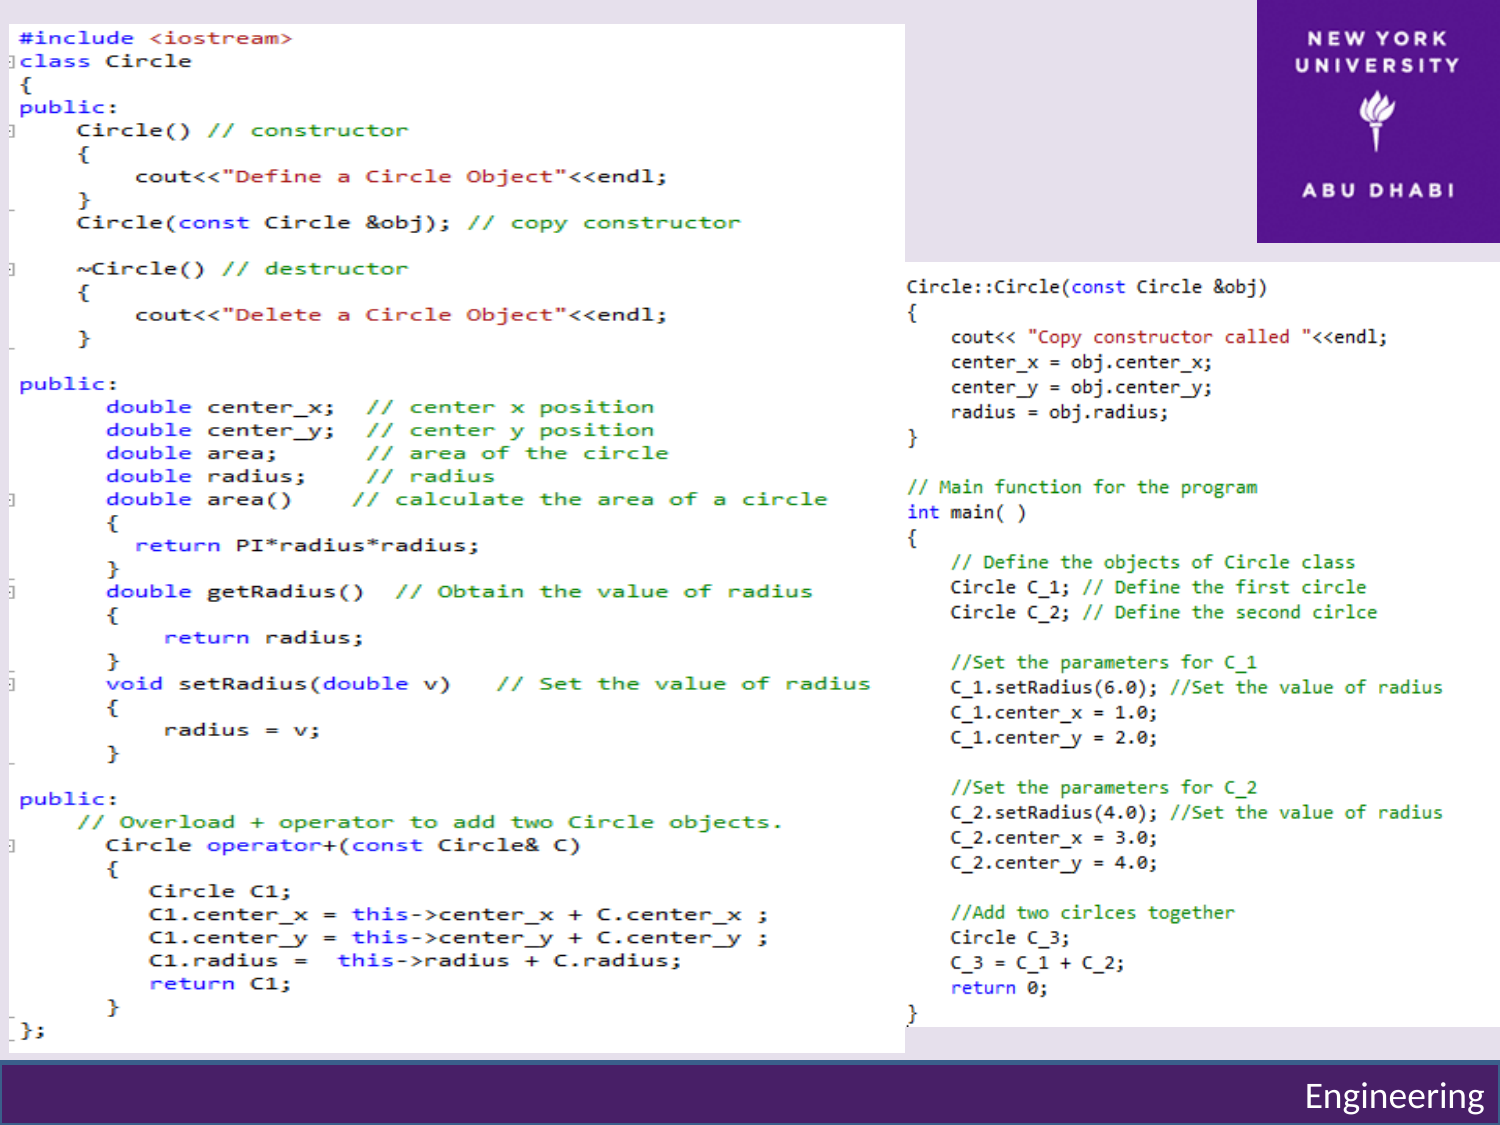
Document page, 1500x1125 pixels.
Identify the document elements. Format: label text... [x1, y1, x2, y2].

picture [1257, 0, 1500, 243]
picture [9, 24, 1500, 1054]
text_box Engineering [0, 1060, 1500, 1125]
